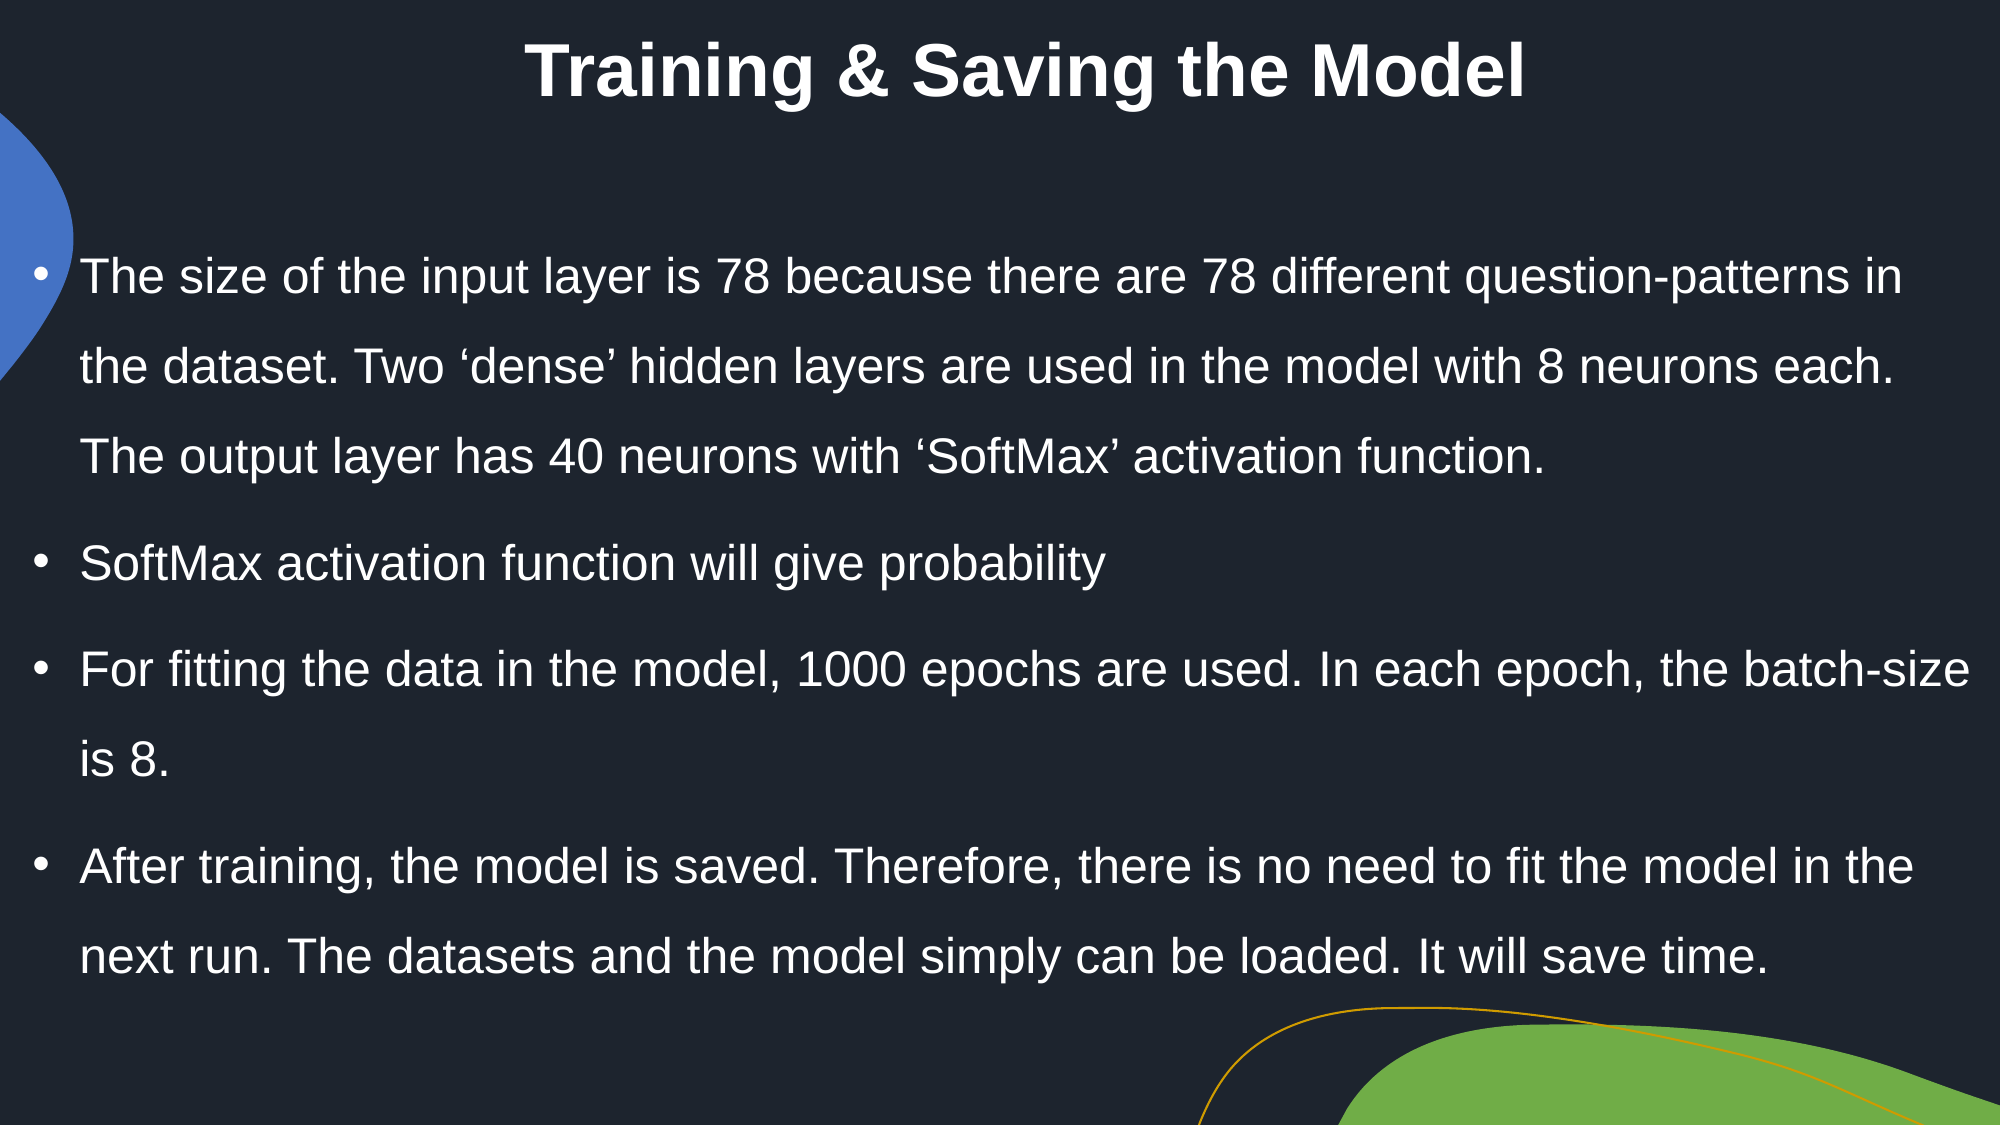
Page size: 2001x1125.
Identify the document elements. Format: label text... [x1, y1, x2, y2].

text_box The size of the input layer is 78 because there are 78 different question-patterns in the dataset. Two ‘dense’ hidden layers are used in the model with 8 neurons each. The output layer has 40 neurons with ‘SoftMax’ activation function. SoftMax activation function will give probability For fitting the data in the model, 1000 epochs are used. In each epoch, the batch-size is 8. After training, the model is saved. Therefore, there is no need to fit the model in the next run. The datasets and the model simply can be loaded. It will save time. [0, 206, 2000, 1125]
text_box Training & Saving the Model [510, 13, 1544, 119]
